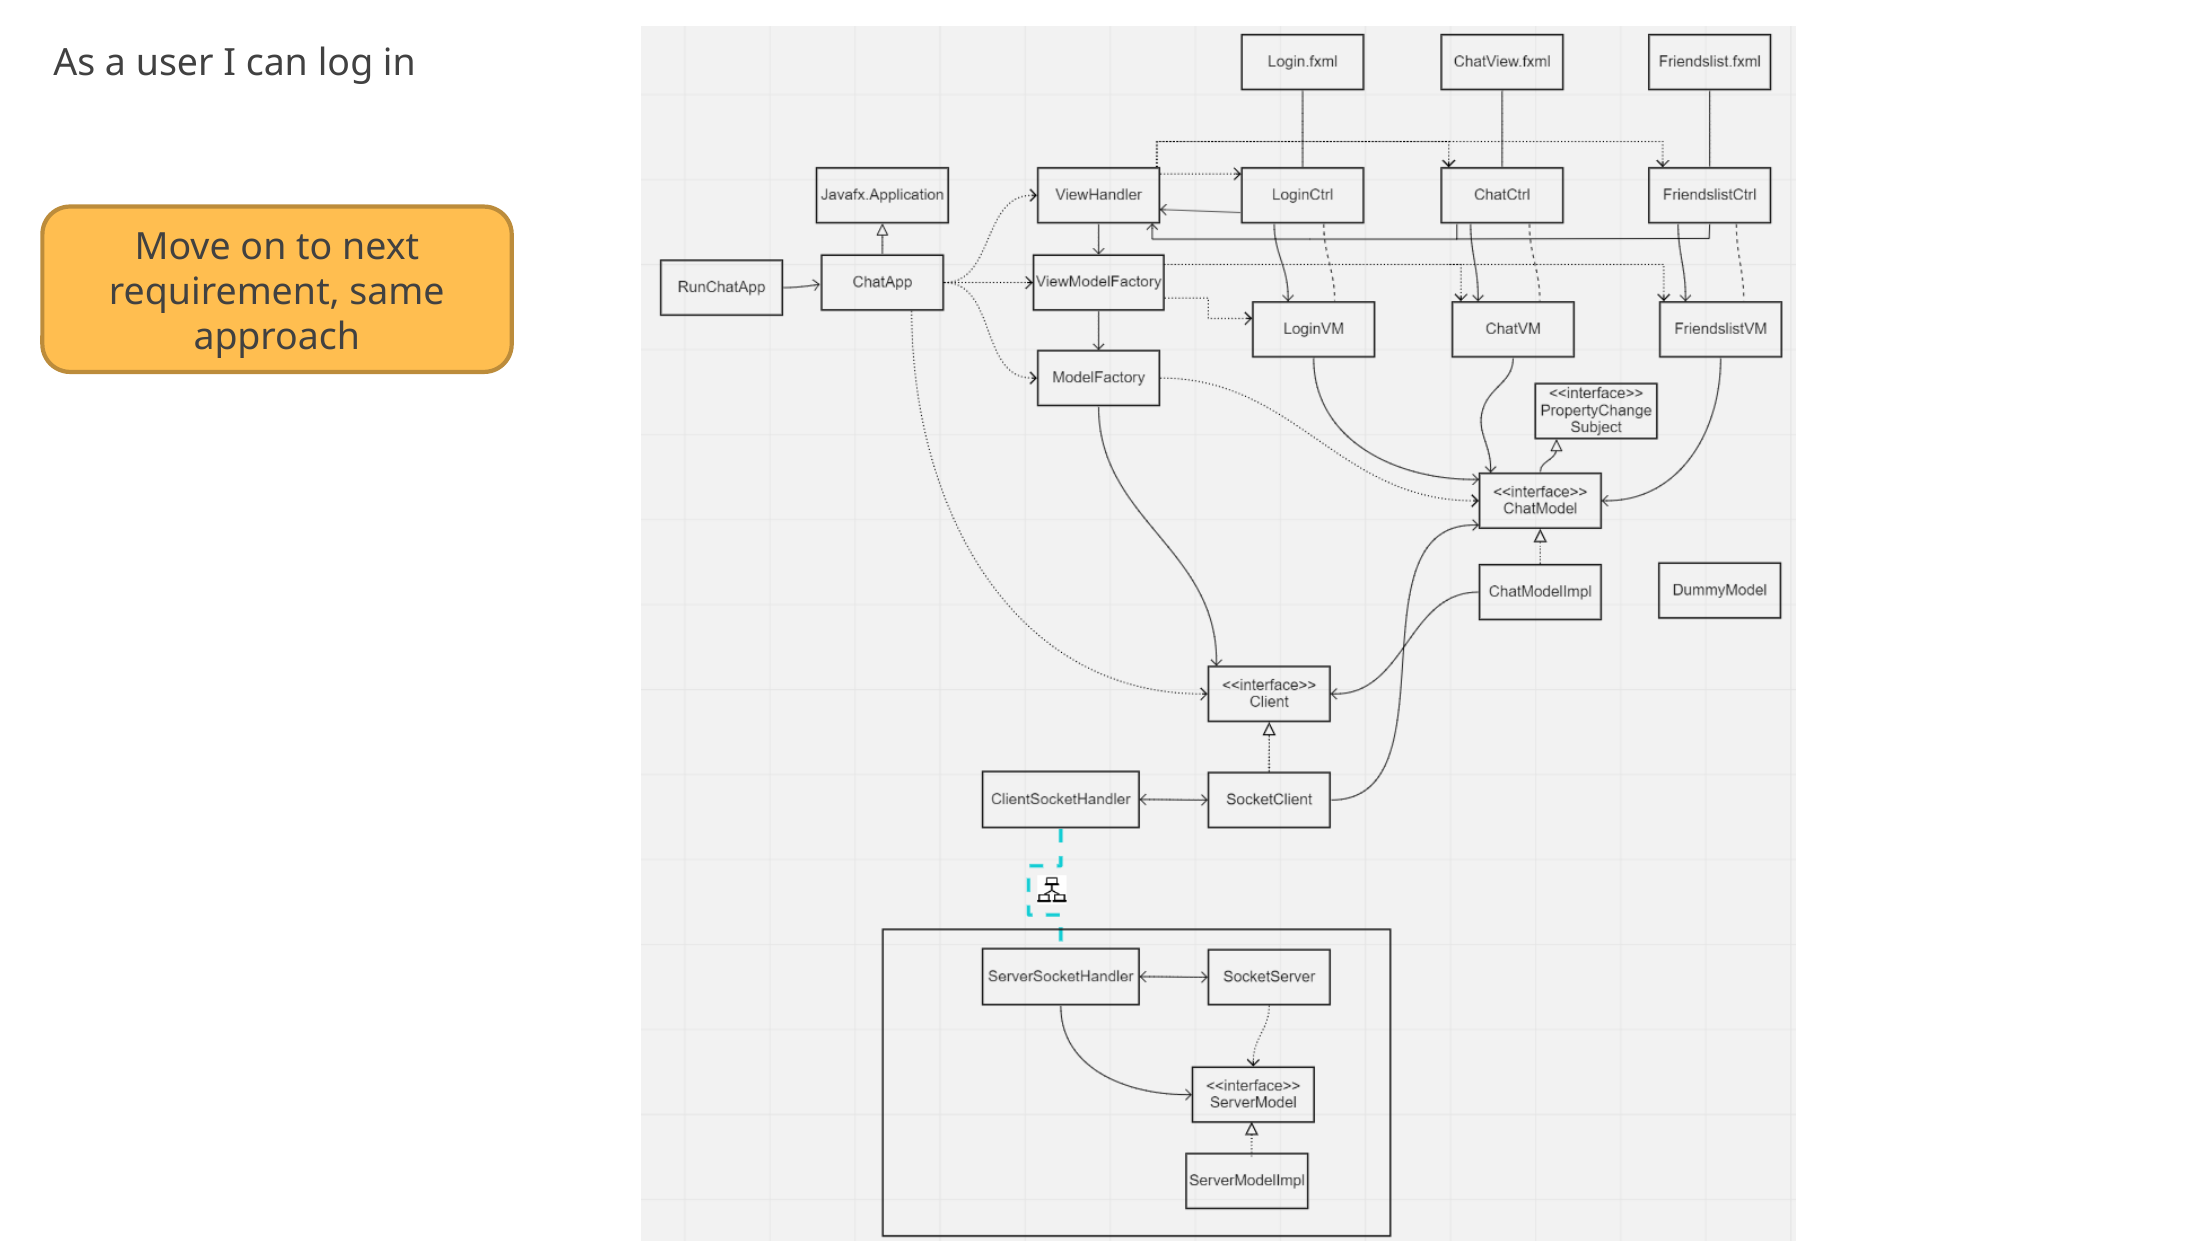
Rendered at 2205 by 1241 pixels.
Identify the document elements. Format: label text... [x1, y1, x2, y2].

picture [641, 25, 1796, 1241]
text_box As a user I can log in [38, 30, 431, 91]
text_box Move on to next requirement, same approach [40, 204, 514, 375]
